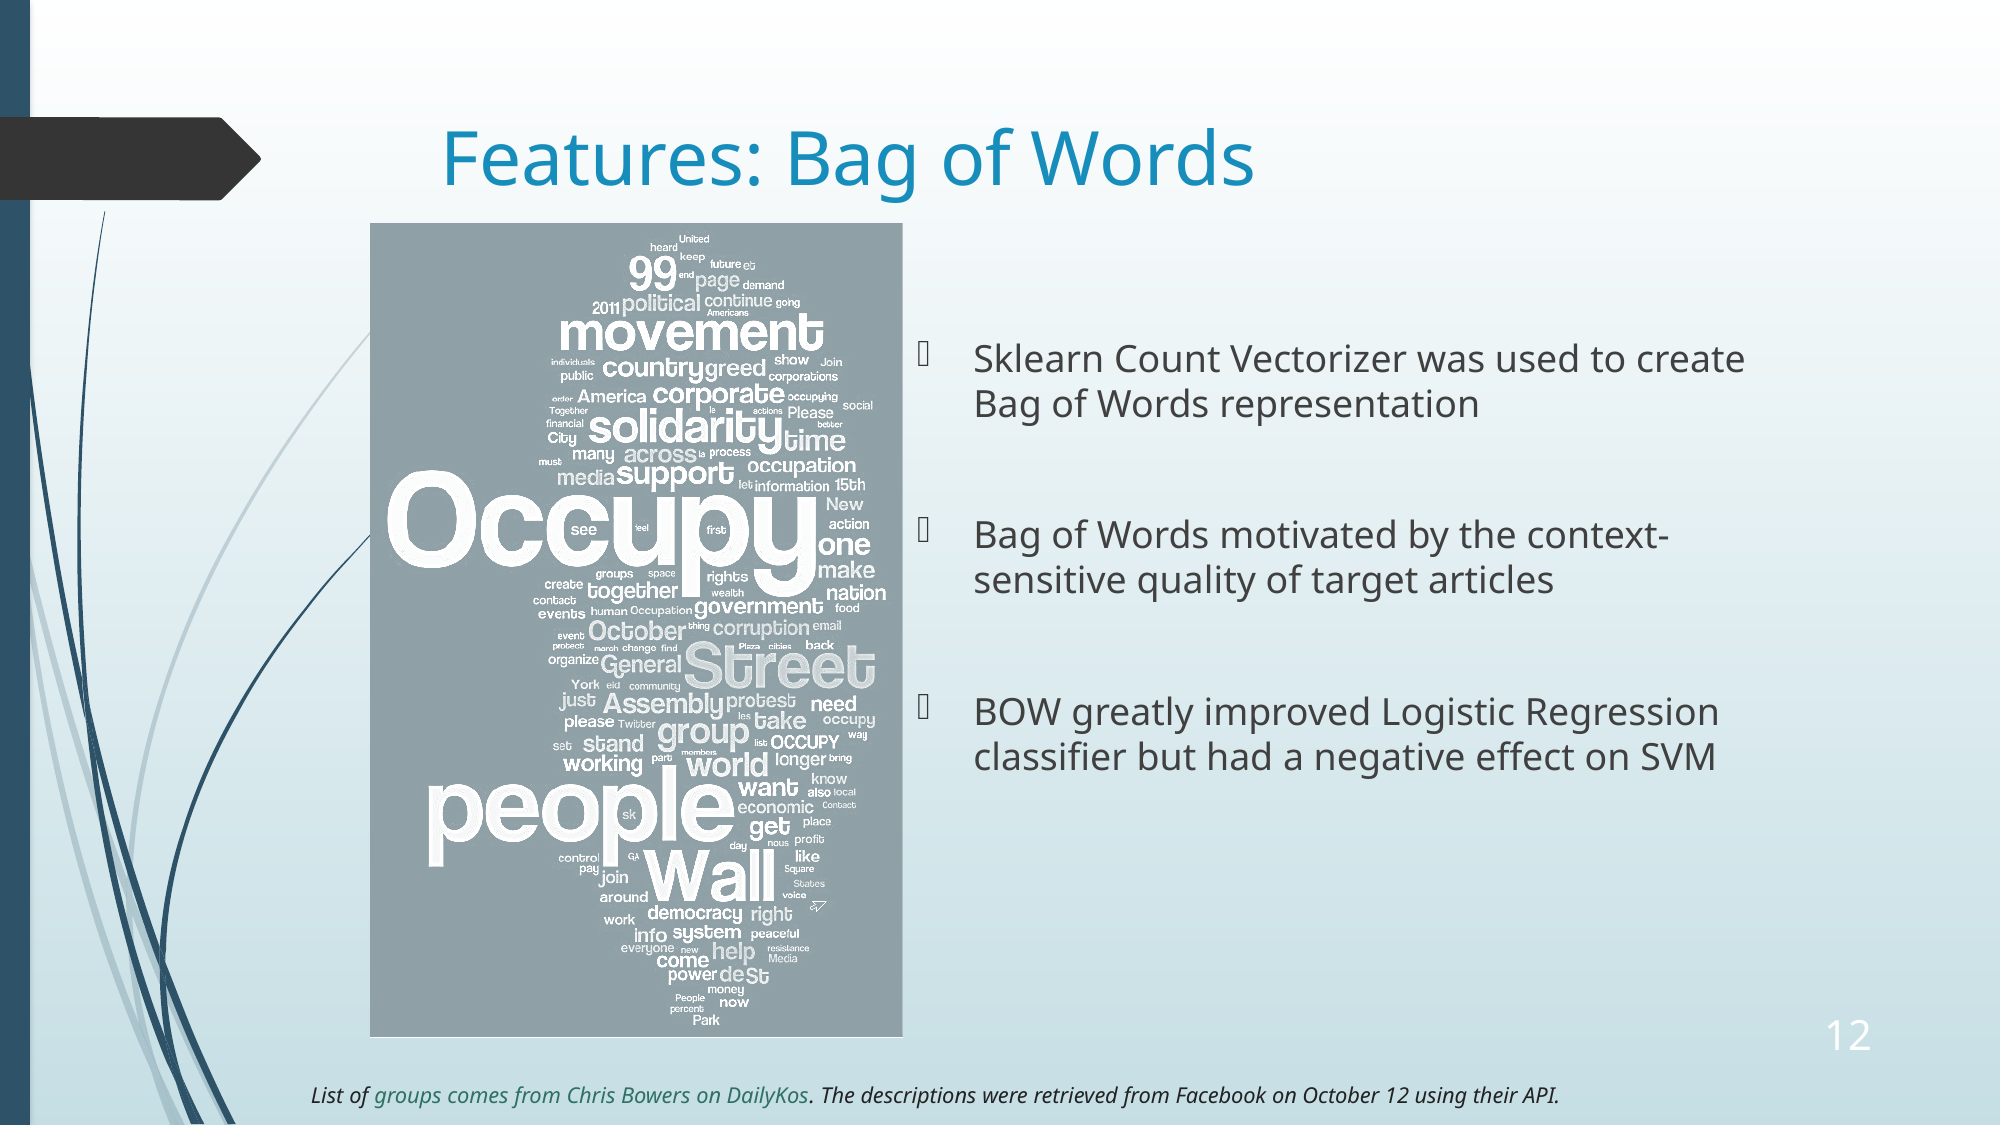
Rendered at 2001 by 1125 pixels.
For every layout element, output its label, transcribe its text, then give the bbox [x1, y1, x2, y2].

slide_number 12 [1759, 1007, 1888, 1068]
text_box List of groups comes from Chris Bowers on DailyKos. The descriptions were retrieved from Facebook on October 12 using their API. [296, 1074, 1656, 1115]
list Sklearn Count Vectorizer was used to create Bag of Words representation Bag of Words motivated by the context-sensitive quality of target articles BOW greatly improved Logistic Regression classifier but had a negative effect on SVM [907, 327, 1792, 947]
picture [370, 222, 903, 1038]
title Features: Bag of Words [425, 102, 1888, 313]
